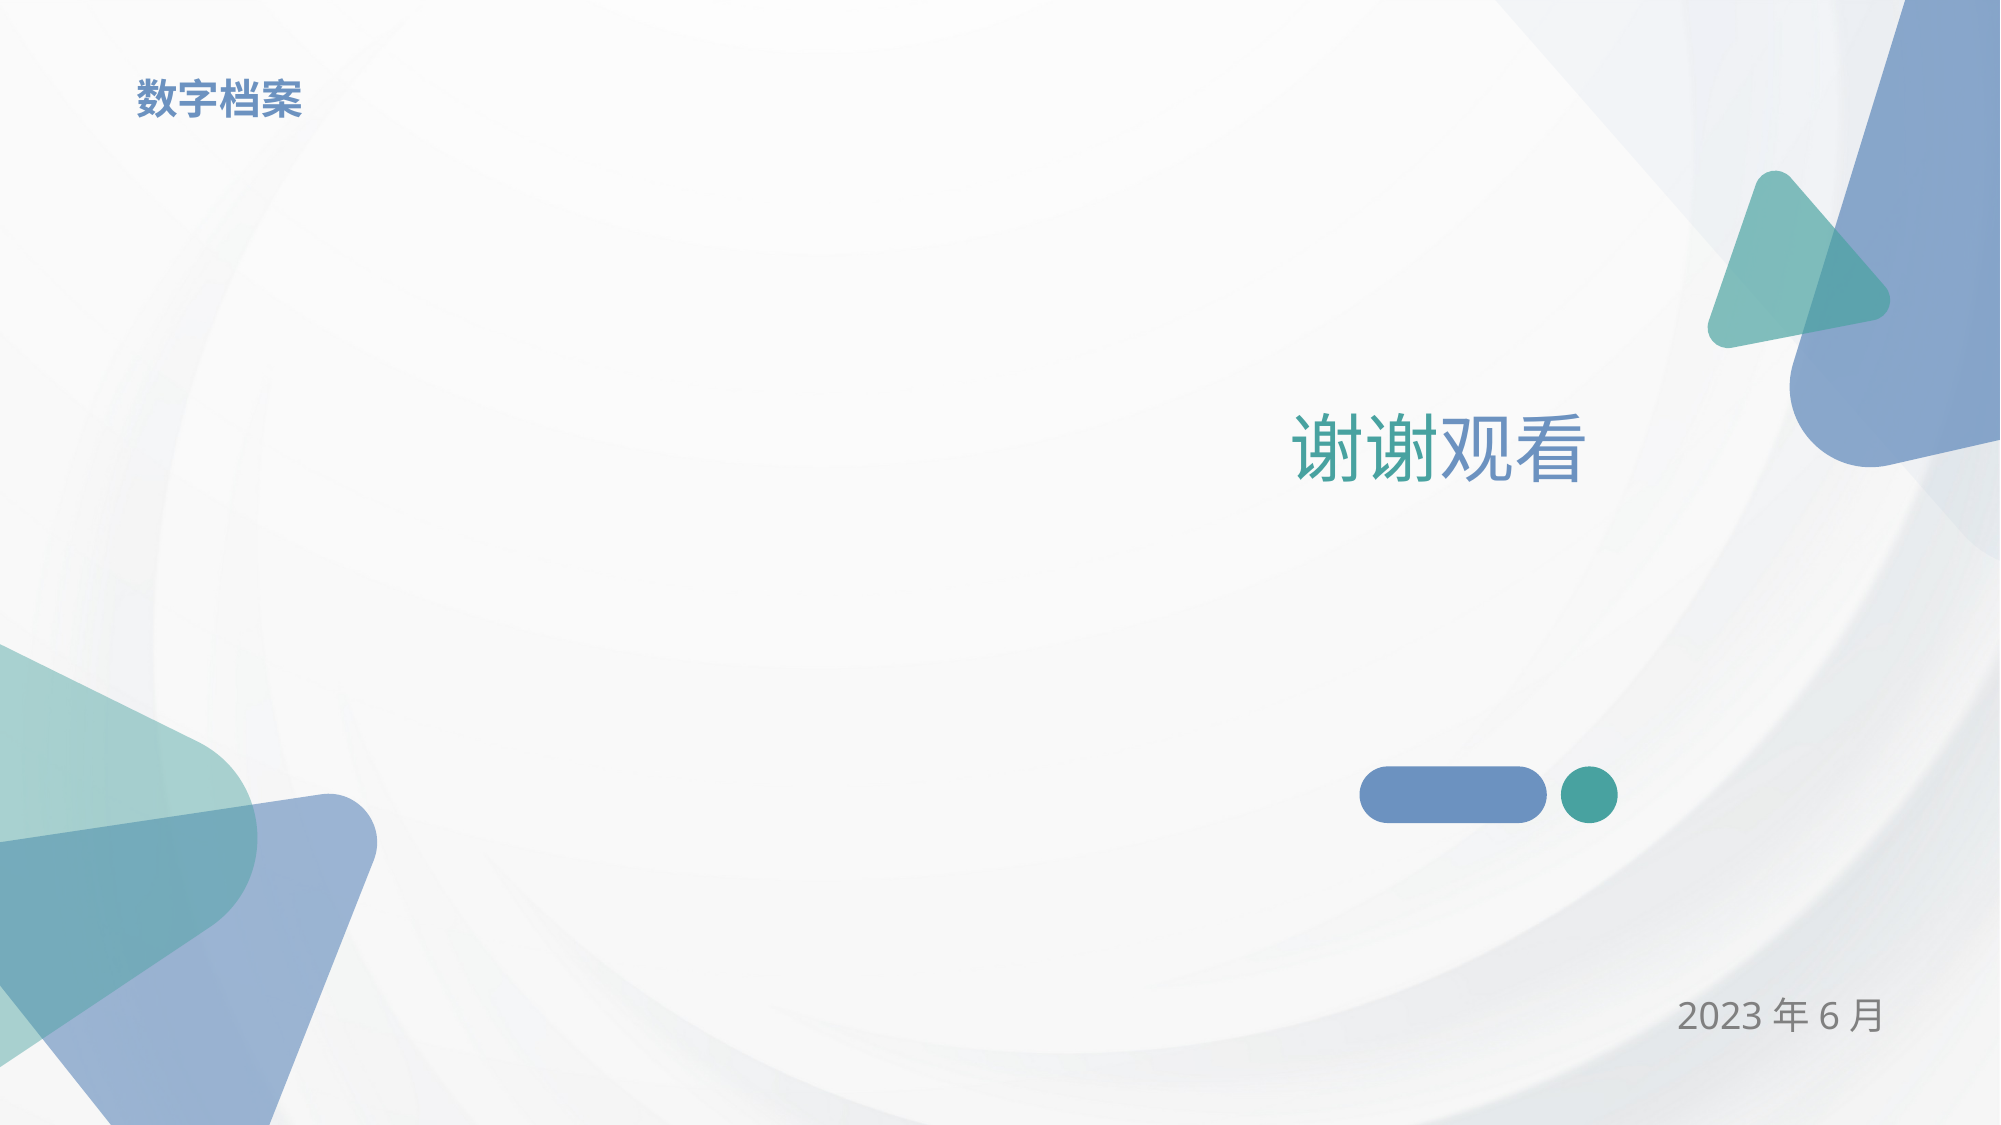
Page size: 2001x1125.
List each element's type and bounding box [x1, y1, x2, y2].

text_box [1359, 766, 1618, 824]
picture [0, 0, 2000, 1125]
text_box [0, 634, 378, 1125]
text_box [1490, 0, 2000, 566]
